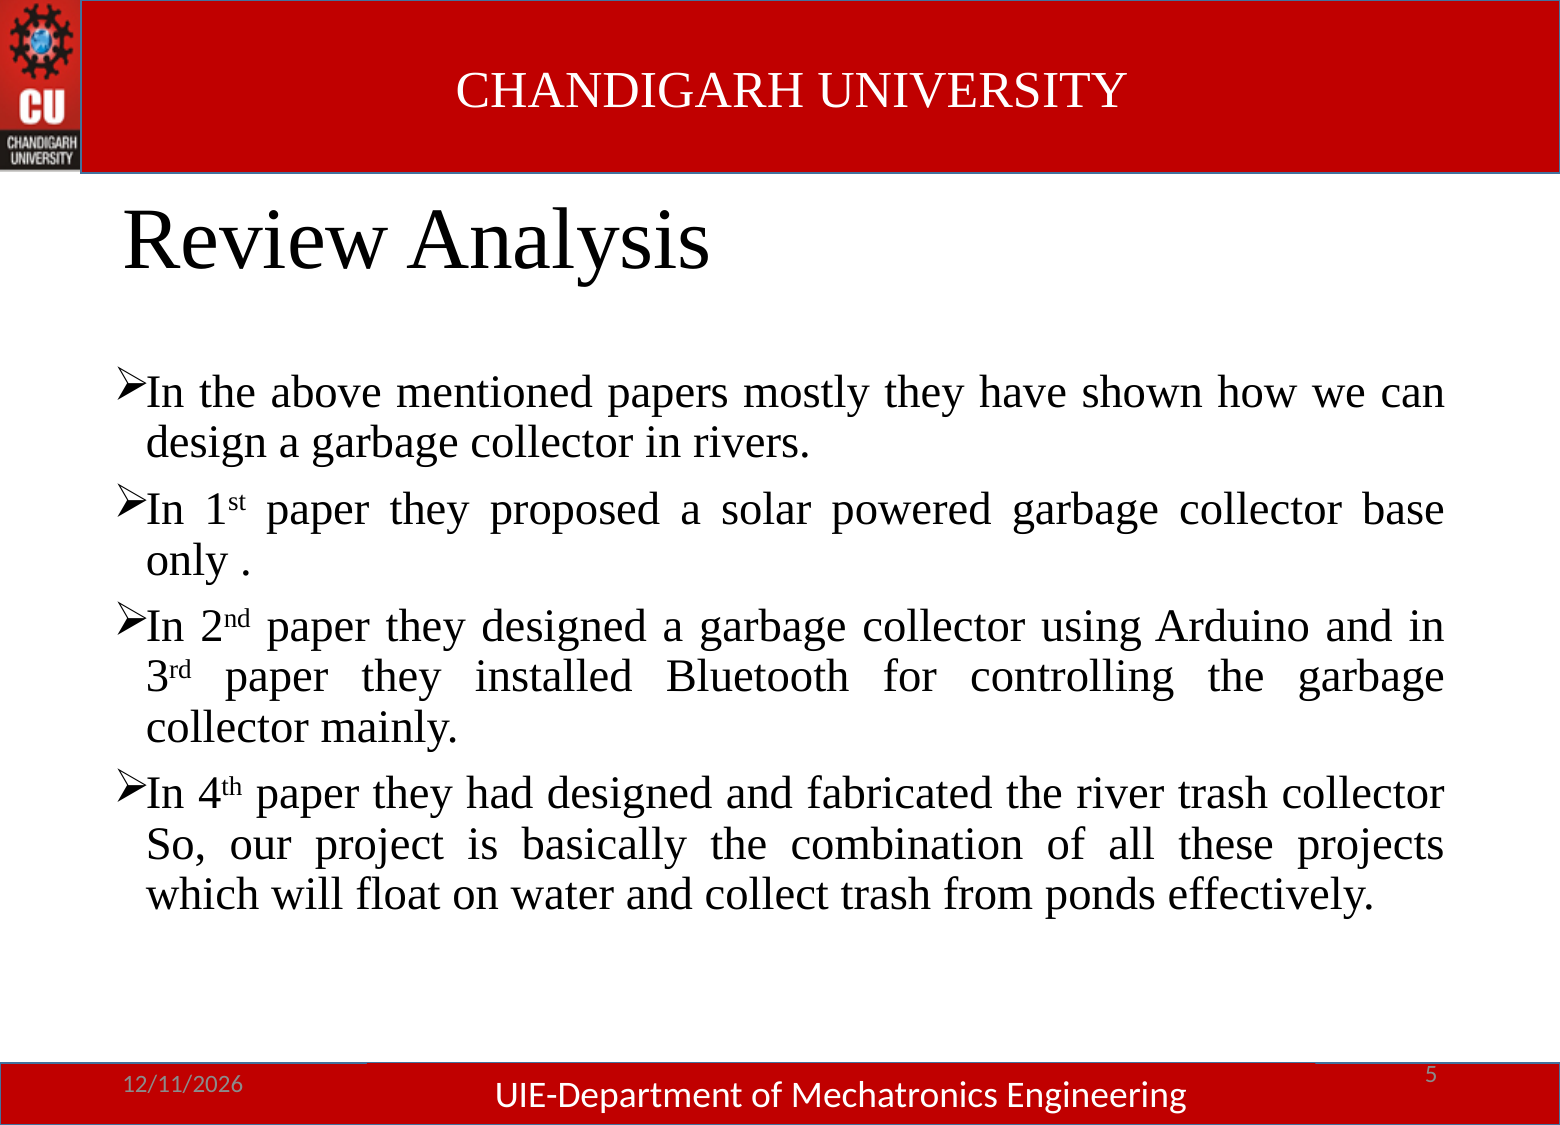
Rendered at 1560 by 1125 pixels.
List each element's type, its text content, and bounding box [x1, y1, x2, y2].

text_box UIE-Department of Mechatronics Engineering [366, 1063, 1316, 1123]
list In the above mentioned papers mostly they have shown how we can design a garbage collector in rivers. In 1st paper they proposed a solar powered garbage collector base only . In 2nd paper they designed a garbage collector using Arduino and in 3rd paper they installed Bluetooth for controlling the garbage collector mainly. In 4th paper they had designed and fabricated the river trash collector So, our project is basically the combination of all these projects which will float on water and collect trash from ponds effectively. [98, 360, 1462, 953]
picture [0, 0, 80, 172]
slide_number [107, 1063, 366, 1103]
title Review Analysis [107, 203, 1453, 278]
slide_number 4 [1101, 1042, 1453, 1103]
